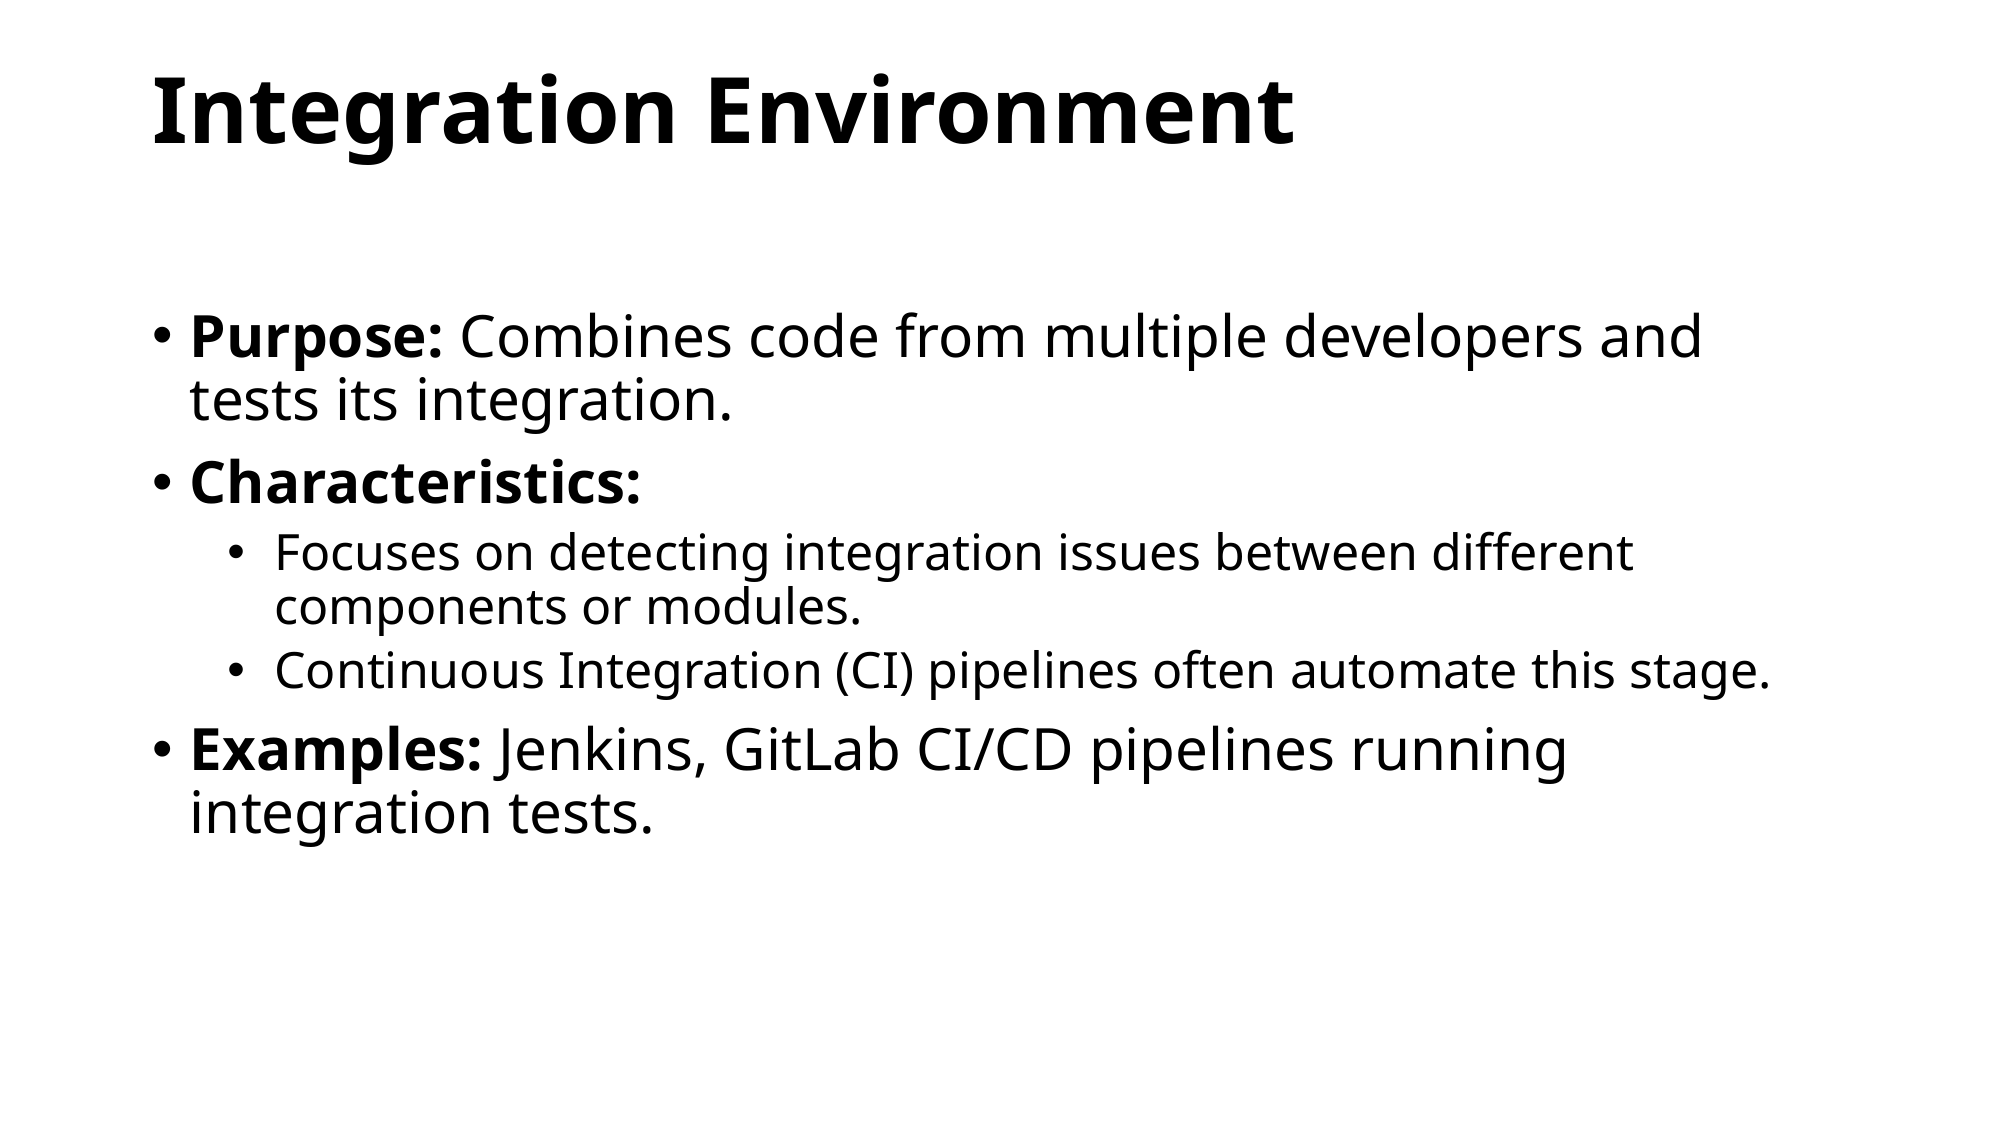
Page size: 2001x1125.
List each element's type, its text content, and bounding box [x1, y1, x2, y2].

title Integration Environment [137, 59, 1863, 278]
list Purpose: Combines code from multiple developers and tests its integration. Characteristics: Focuses on detecting integration issues between different components or modules. Continuous Integration (CI) pipelines often automate this stage. Examples: Jenkins, GitLab CI/CD pipelines running integration tests. [137, 299, 1863, 1014]
